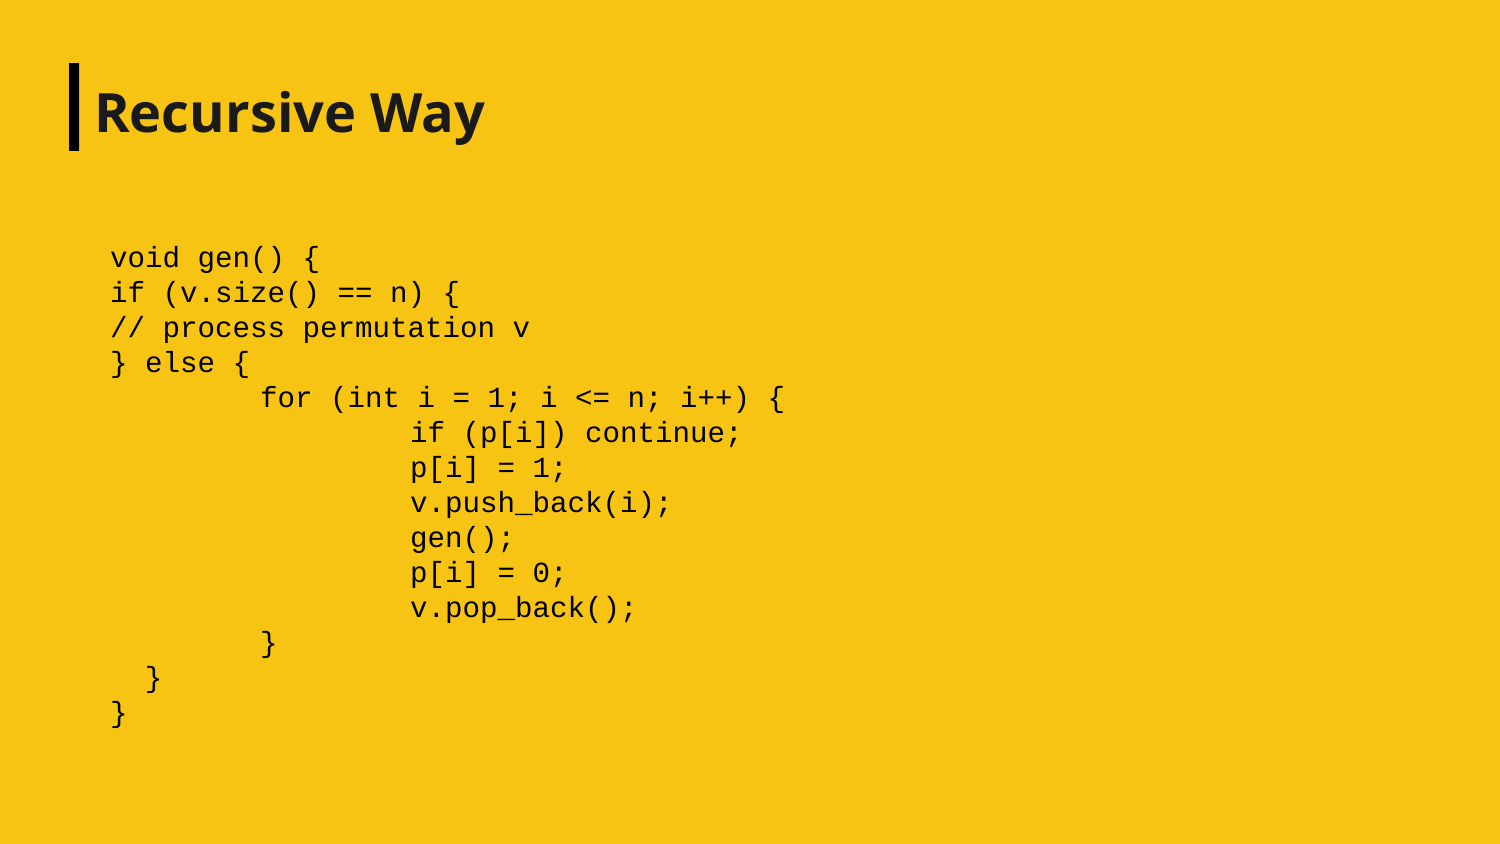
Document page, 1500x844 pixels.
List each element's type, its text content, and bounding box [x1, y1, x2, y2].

text_box void gen() { if (v.size() == n) { // process permutation v } else { for (int i = 1; i <= n; i++) { if (p[i]) continue; p[i] = 1; v.push_back(i); gen(); p[i] = 0; v.pop_back(); } } } [95, 231, 1421, 736]
title Recursive Way [79, 63, 1421, 151]
